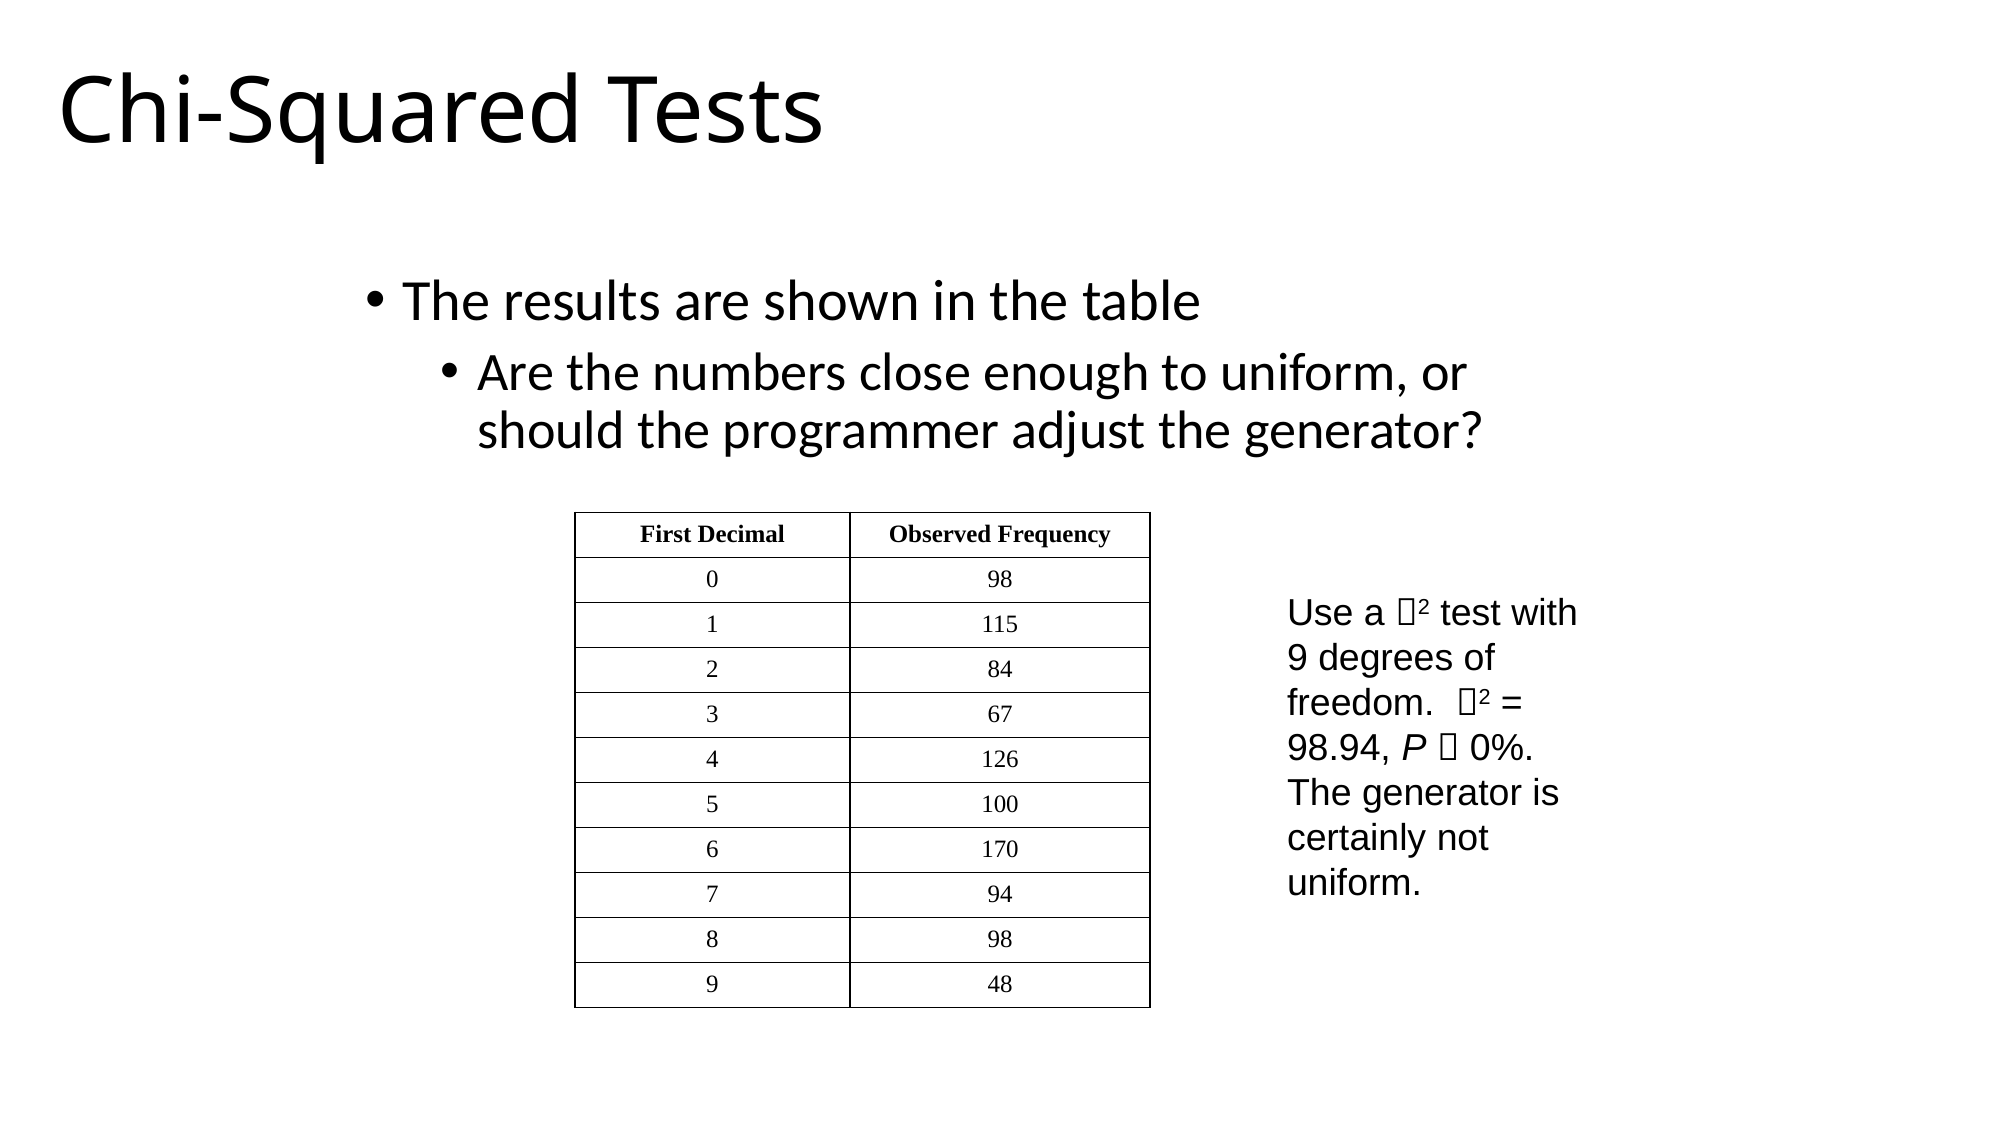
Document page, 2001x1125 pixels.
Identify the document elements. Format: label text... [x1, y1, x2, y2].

table_cell 2 [576, 648, 849, 692]
table_cell 1 [576, 603, 849, 647]
table_cell 3 [576, 693, 849, 737]
table_cell 115 [851, 603, 1149, 647]
table_cell 6 [576, 828, 849, 872]
table_cell 8 [576, 918, 849, 962]
table_cell 48 [851, 963, 1149, 1007]
table_header First Decimal [576, 513, 849, 557]
title Chi-Squared Tests [42, 37, 1796, 188]
list The results are shown in the table Are the numbers close enough to uniform, or should the programmer adjust the generator? [350, 262, 1638, 988]
table_cell 126 [851, 738, 1149, 782]
table_cell 170 [851, 828, 1149, 872]
table_cell 98 [851, 558, 1149, 602]
table_header Observed Frequency [851, 513, 1149, 557]
table_cell 9 [576, 963, 849, 1007]
table_cell 98 [851, 918, 1149, 962]
table_cell 0 [576, 558, 849, 602]
table_cell 84 [851, 648, 1149, 692]
table_cell 67 [851, 693, 1149, 737]
table_cell 4 [576, 738, 849, 782]
table_cell 5 [576, 783, 849, 827]
table_cell 7 [576, 873, 849, 917]
text_box Use a 2 test with 9 degrees of freedom. 2 = 98.94, P  0%. The generator is certainly not uniform. [1272, 580, 1613, 911]
table_cell 94 [851, 873, 1149, 917]
table_cell 100 [851, 783, 1149, 827]
